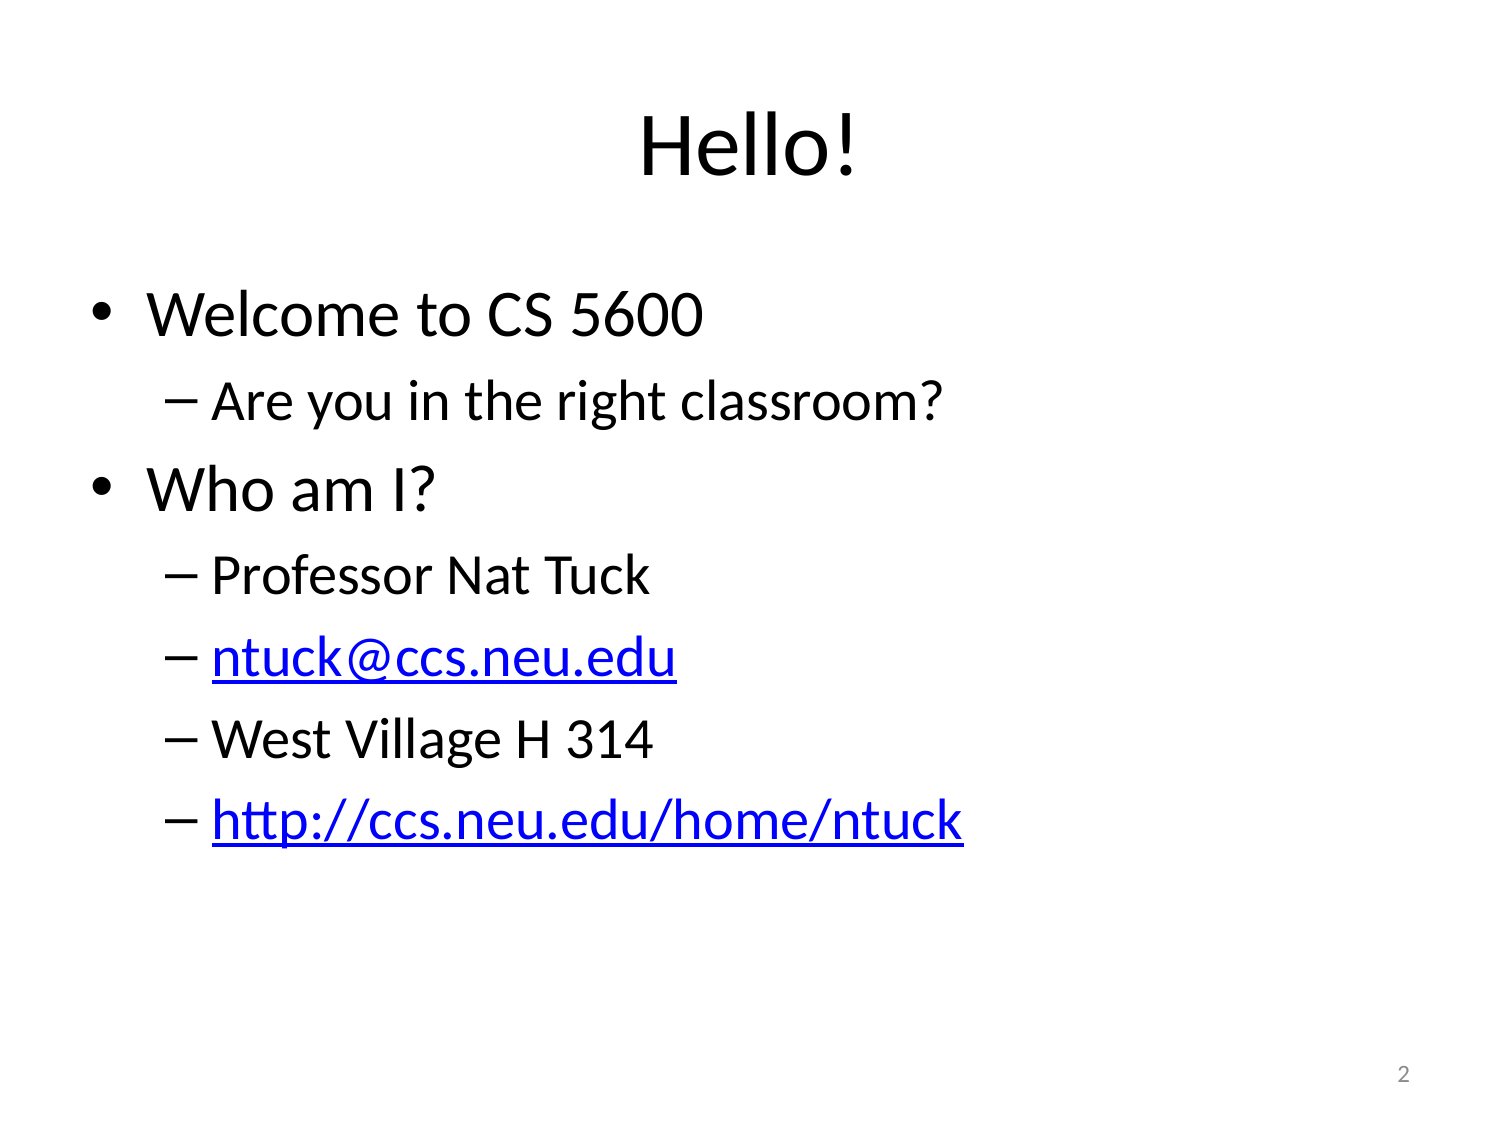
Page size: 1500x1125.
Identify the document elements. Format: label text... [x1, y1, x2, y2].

slide_number 2 [1074, 1042, 1425, 1103]
title Hello! [75, 45, 1425, 233]
list Welcome to CS 5600 Are you in the right classroom? Who am I? Professor Nat Tuck ntuck@ccs.neu.edu West Village H 314 http://ccs.neu.edu/home/ntuck [75, 262, 1425, 1005]
